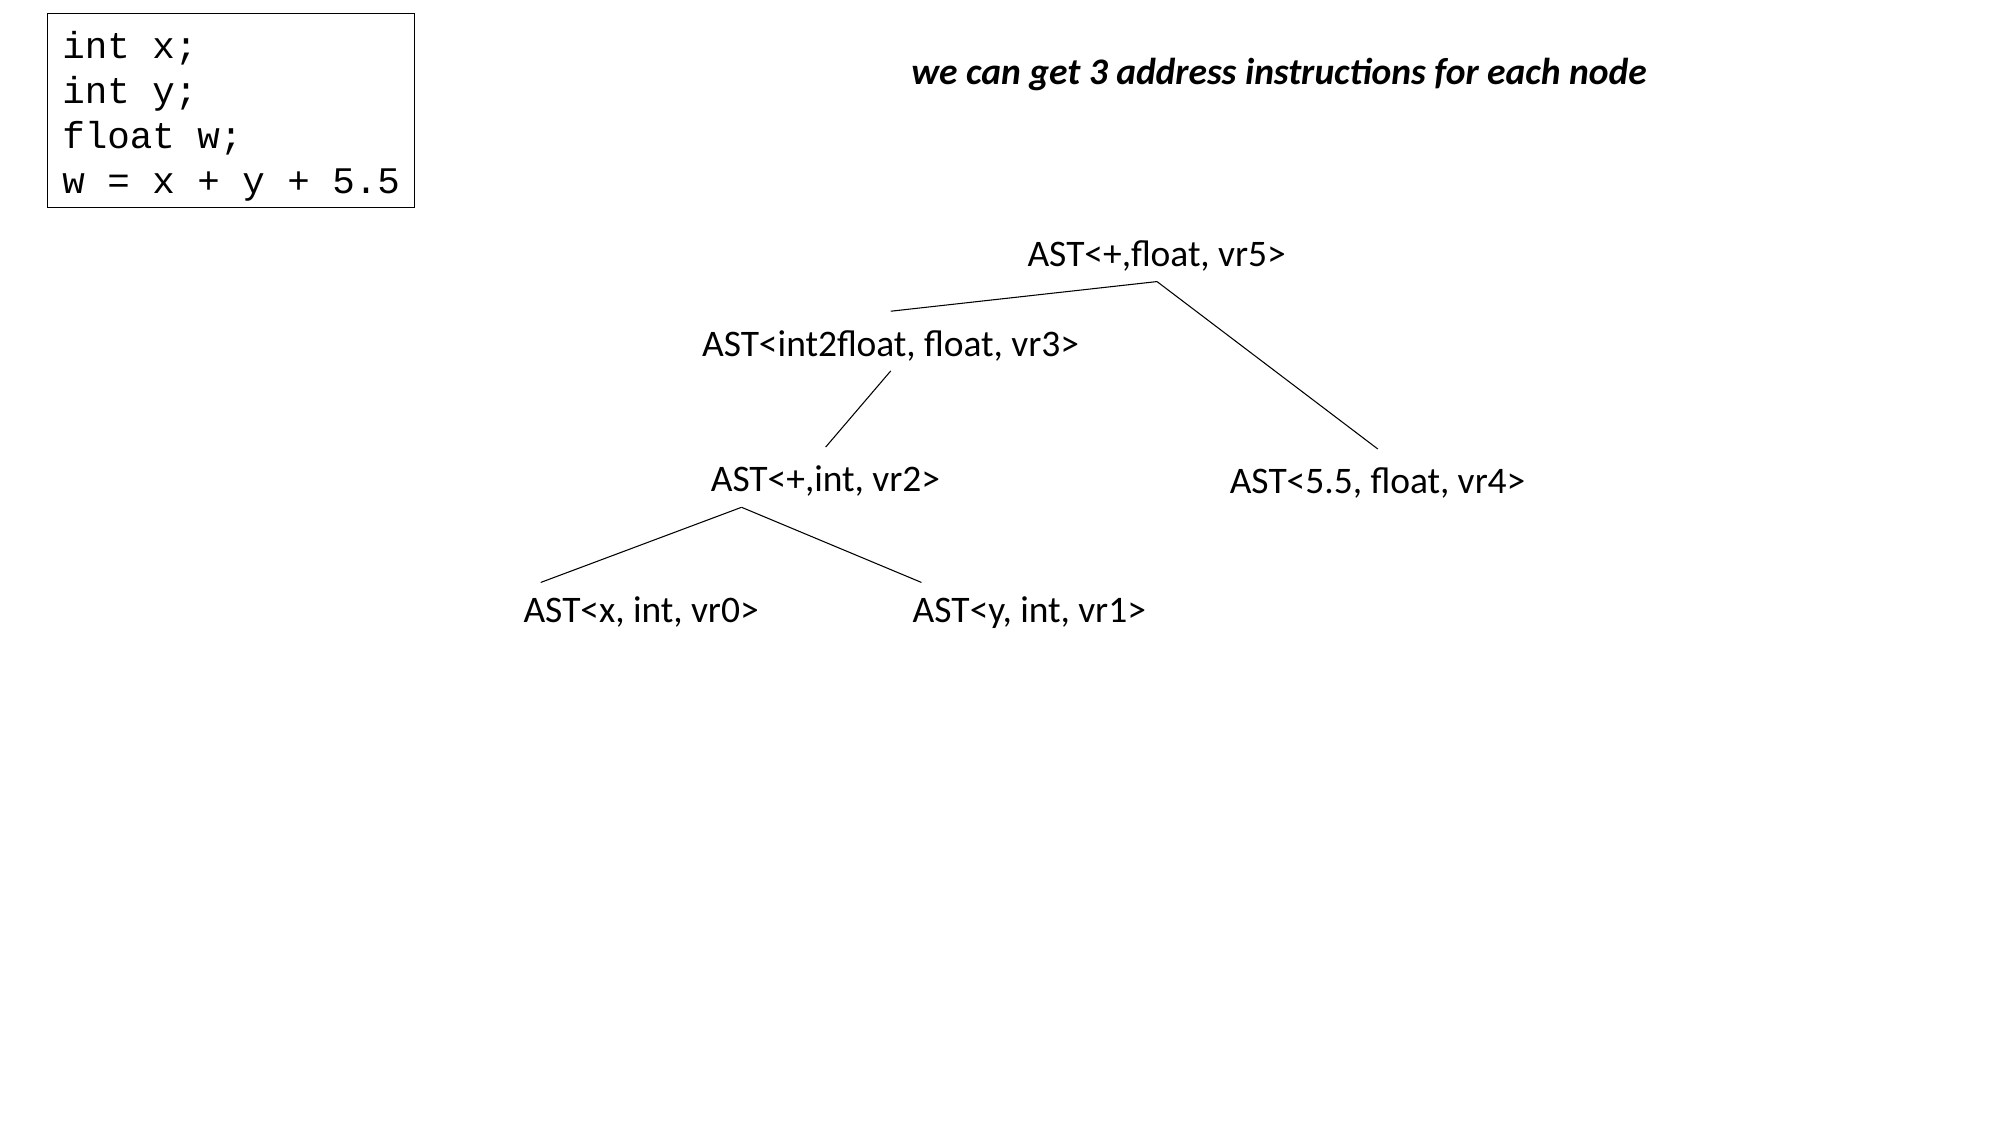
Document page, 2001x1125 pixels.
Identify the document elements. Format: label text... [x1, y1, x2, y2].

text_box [1157, 282, 1378, 450]
text_box we can get 3 address instructions for each node [896, 39, 1663, 100]
text_box AST<+,int, vr2> [696, 447, 956, 507]
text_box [741, 507, 922, 583]
text_box AST<+,float, vr5> [1012, 221, 1302, 282]
text_box AST<x, int, vr0> [508, 577, 774, 638]
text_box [825, 371, 891, 448]
text_box AST<y, int, vr1> [897, 577, 1162, 638]
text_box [540, 507, 741, 583]
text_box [890, 282, 1158, 312]
text_box AST<int2float, float, vr3> [687, 311, 1095, 371]
text_box int x; int y; float w; w = x + y + 5.5 [47, 13, 415, 208]
text_box AST<5.5, float, vr4> [1215, 448, 1541, 509]
